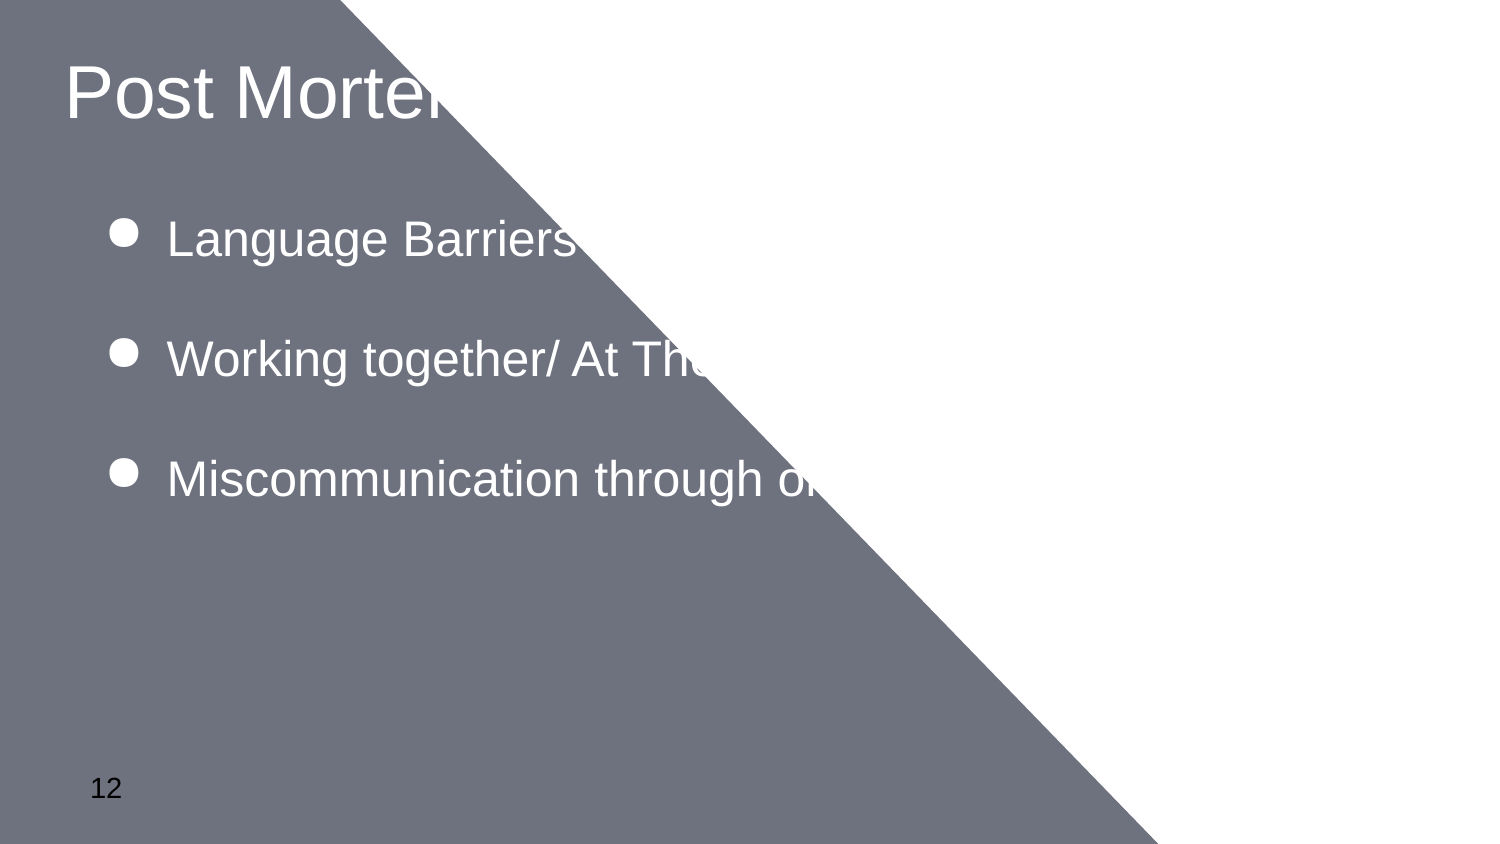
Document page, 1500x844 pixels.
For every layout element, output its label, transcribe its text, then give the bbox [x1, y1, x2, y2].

text_box Post Mortem Analysis - Human Issues [49, 28, 1400, 155]
text_box Language Barriers Working together/ At The Same Time Miscommunication through online messages [76, 191, 1399, 727]
slide_number ‹#› [75, 766, 165, 807]
